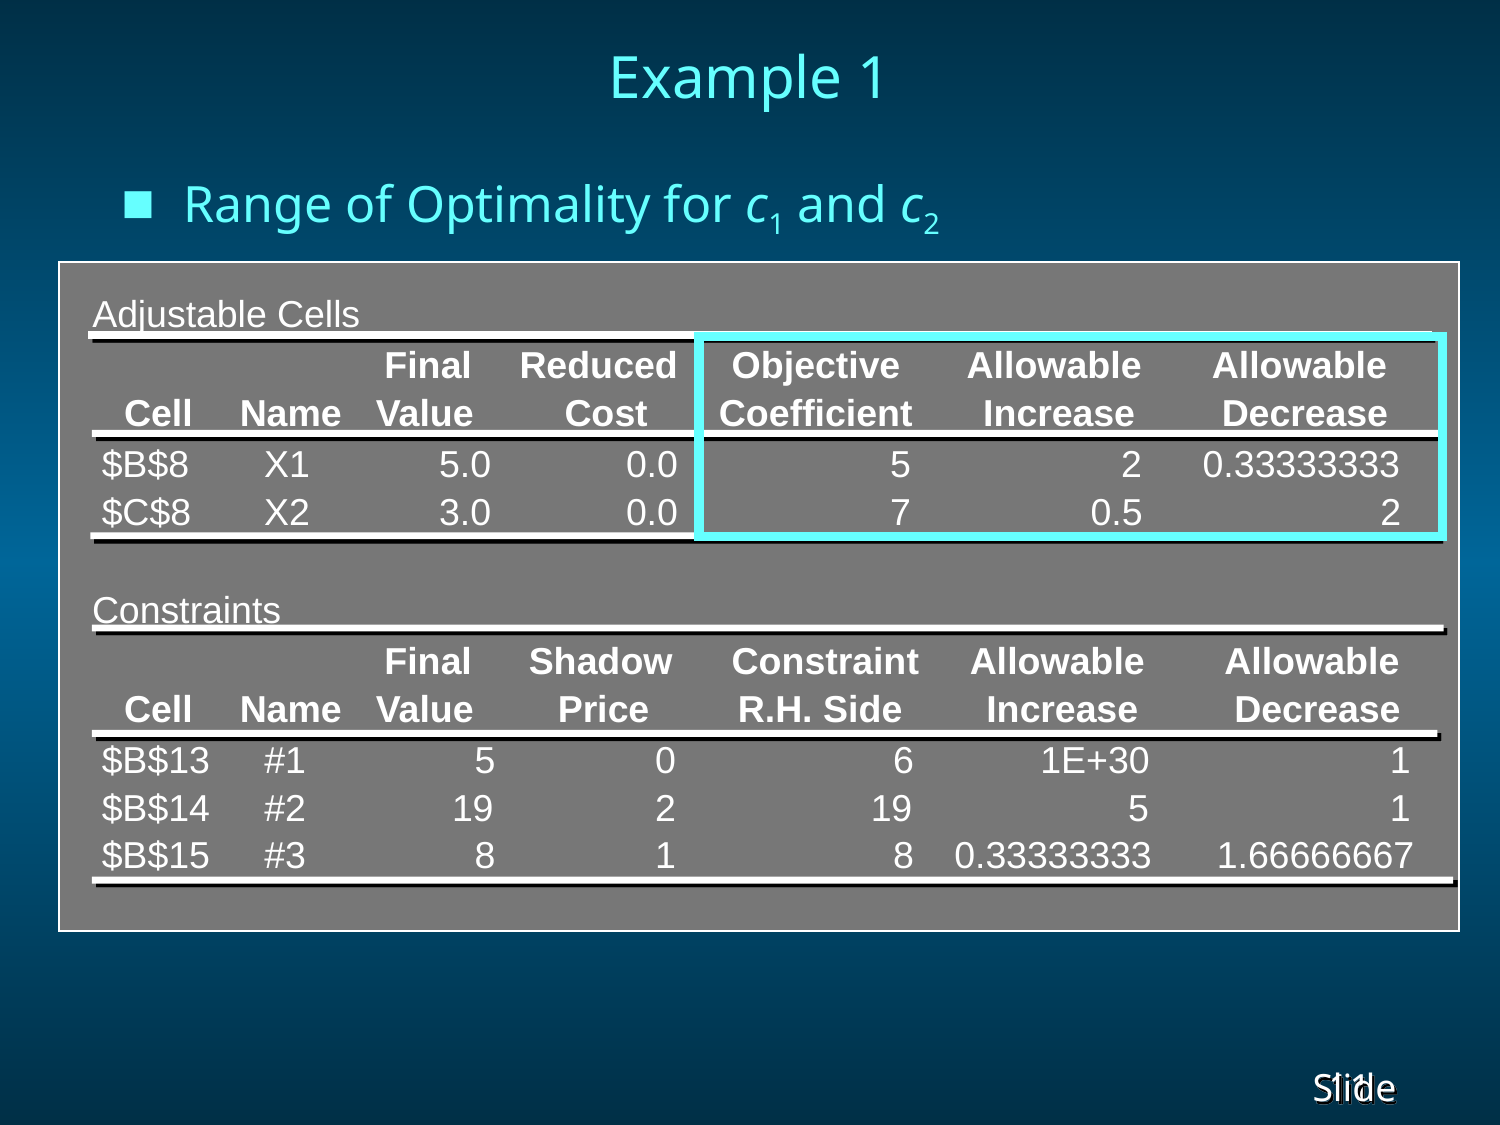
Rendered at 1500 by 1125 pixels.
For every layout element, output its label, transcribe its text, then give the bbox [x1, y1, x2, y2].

text_box 0.33333333 [954, 831, 1152, 876]
text_box $B$8 [101, 442, 190, 485]
text_box [59, 262, 1460, 932]
text_box 0.0 [625, 487, 679, 532]
text_box 8 [474, 831, 496, 876]
text_box Name [239, 684, 342, 729]
text_box 1 [655, 831, 677, 876]
text_box Increase [986, 684, 1139, 729]
text_box 2 [655, 783, 677, 829]
text_box Example 1 [112, 8, 1388, 143]
text_box [91, 876, 1454, 884]
text_box $B$14 [101, 783, 211, 829]
text_box 0 [655, 742, 677, 781]
text_box X2 [243, 487, 310, 532]
text_box [88, 331, 1432, 339]
text_box Constraints [50, 586, 282, 632]
text_box Decrease [1234, 684, 1401, 729]
text_box 3.0 [439, 487, 492, 532]
text_box #1 [243, 742, 306, 781]
text_box Final [384, 636, 473, 682]
text_box [90, 532, 1439, 540]
text_box Final [384, 343, 473, 387]
text_box 1 [1389, 783, 1411, 829]
text_box X1 [243, 442, 310, 485]
text_box Adjustable Cells [50, 290, 361, 336]
text_box 5 [474, 742, 496, 781]
text_box 1.66666667 [1216, 831, 1415, 876]
text_box [698, 336, 1443, 537]
text_box $B$13 [101, 742, 211, 781]
text_box 1 [1389, 742, 1411, 781]
text_box R.H. Side [737, 684, 903, 729]
text_box 8 [893, 831, 914, 876]
text_box 5 [1128, 783, 1149, 829]
text_box Allowable [969, 636, 1146, 682]
text_box 0.0 [625, 442, 679, 485]
text_box #3 [243, 831, 306, 876]
text_box Range of Optimality for c1 and c2 [112, 164, 983, 262]
text_box Reduced [519, 343, 678, 387]
text_box 5.0 [439, 442, 492, 485]
text_box [91, 429, 698, 437]
text_box Cell [124, 389, 193, 429]
text_box Allowable [1224, 636, 1400, 682]
text_box Name [239, 389, 342, 429]
text_box Shadow [529, 636, 673, 682]
text_box [91, 729, 1438, 737]
text_box 6 [893, 742, 914, 781]
text_box Price [558, 684, 650, 729]
text_box 19 [452, 783, 494, 829]
text_box 1E+30 [1040, 742, 1150, 781]
text_box Value [375, 684, 475, 729]
text_box 19 [870, 783, 913, 829]
text_box Cost [564, 389, 648, 429]
text_box Cell [124, 684, 193, 729]
text_box Constraint [731, 636, 920, 682]
text_box Value [375, 389, 475, 429]
text_box $B$15 [101, 831, 211, 876]
text_box [91, 624, 1444, 632]
text_box #2 [243, 783, 306, 829]
text_box $C$8 [101, 487, 192, 532]
